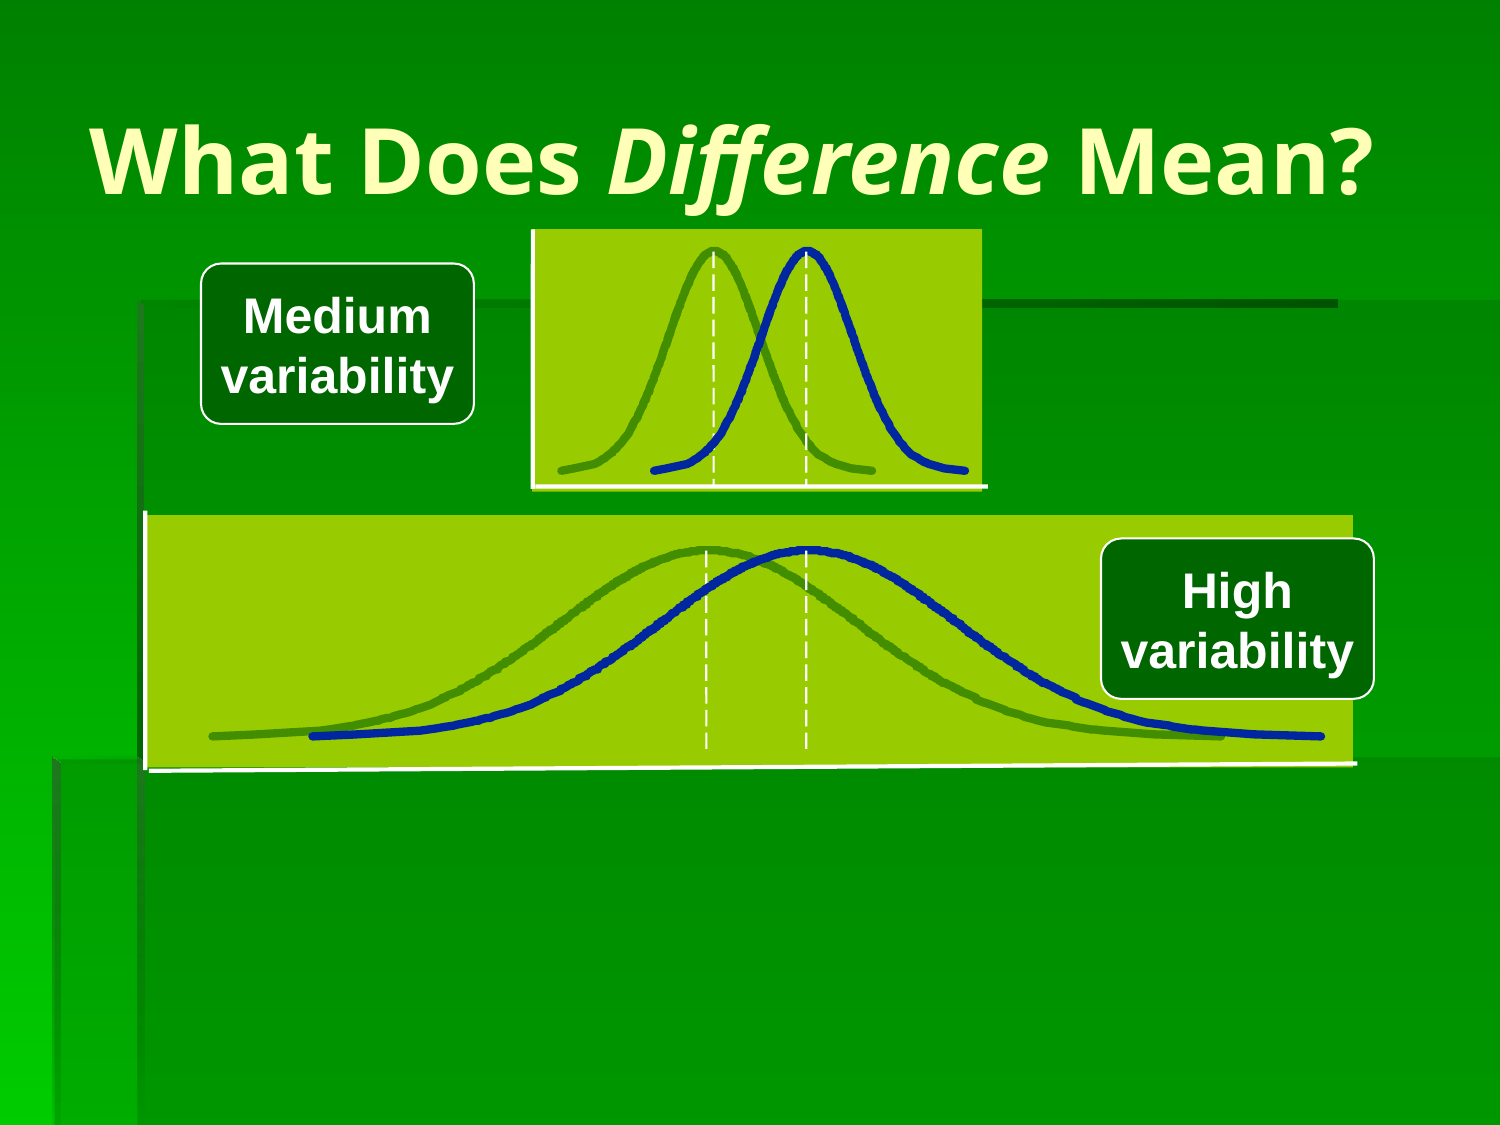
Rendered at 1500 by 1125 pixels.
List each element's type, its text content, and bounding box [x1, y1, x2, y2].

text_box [312, 550, 1322, 737]
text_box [532, 229, 988, 489]
text_box High variability [1104, 538, 1374, 699]
text_box Medium variability [201, 263, 474, 424]
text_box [212, 550, 1222, 750]
title What Does Difference Mean? [74, 39, 1451, 276]
text_box [146, 515, 1353, 768]
